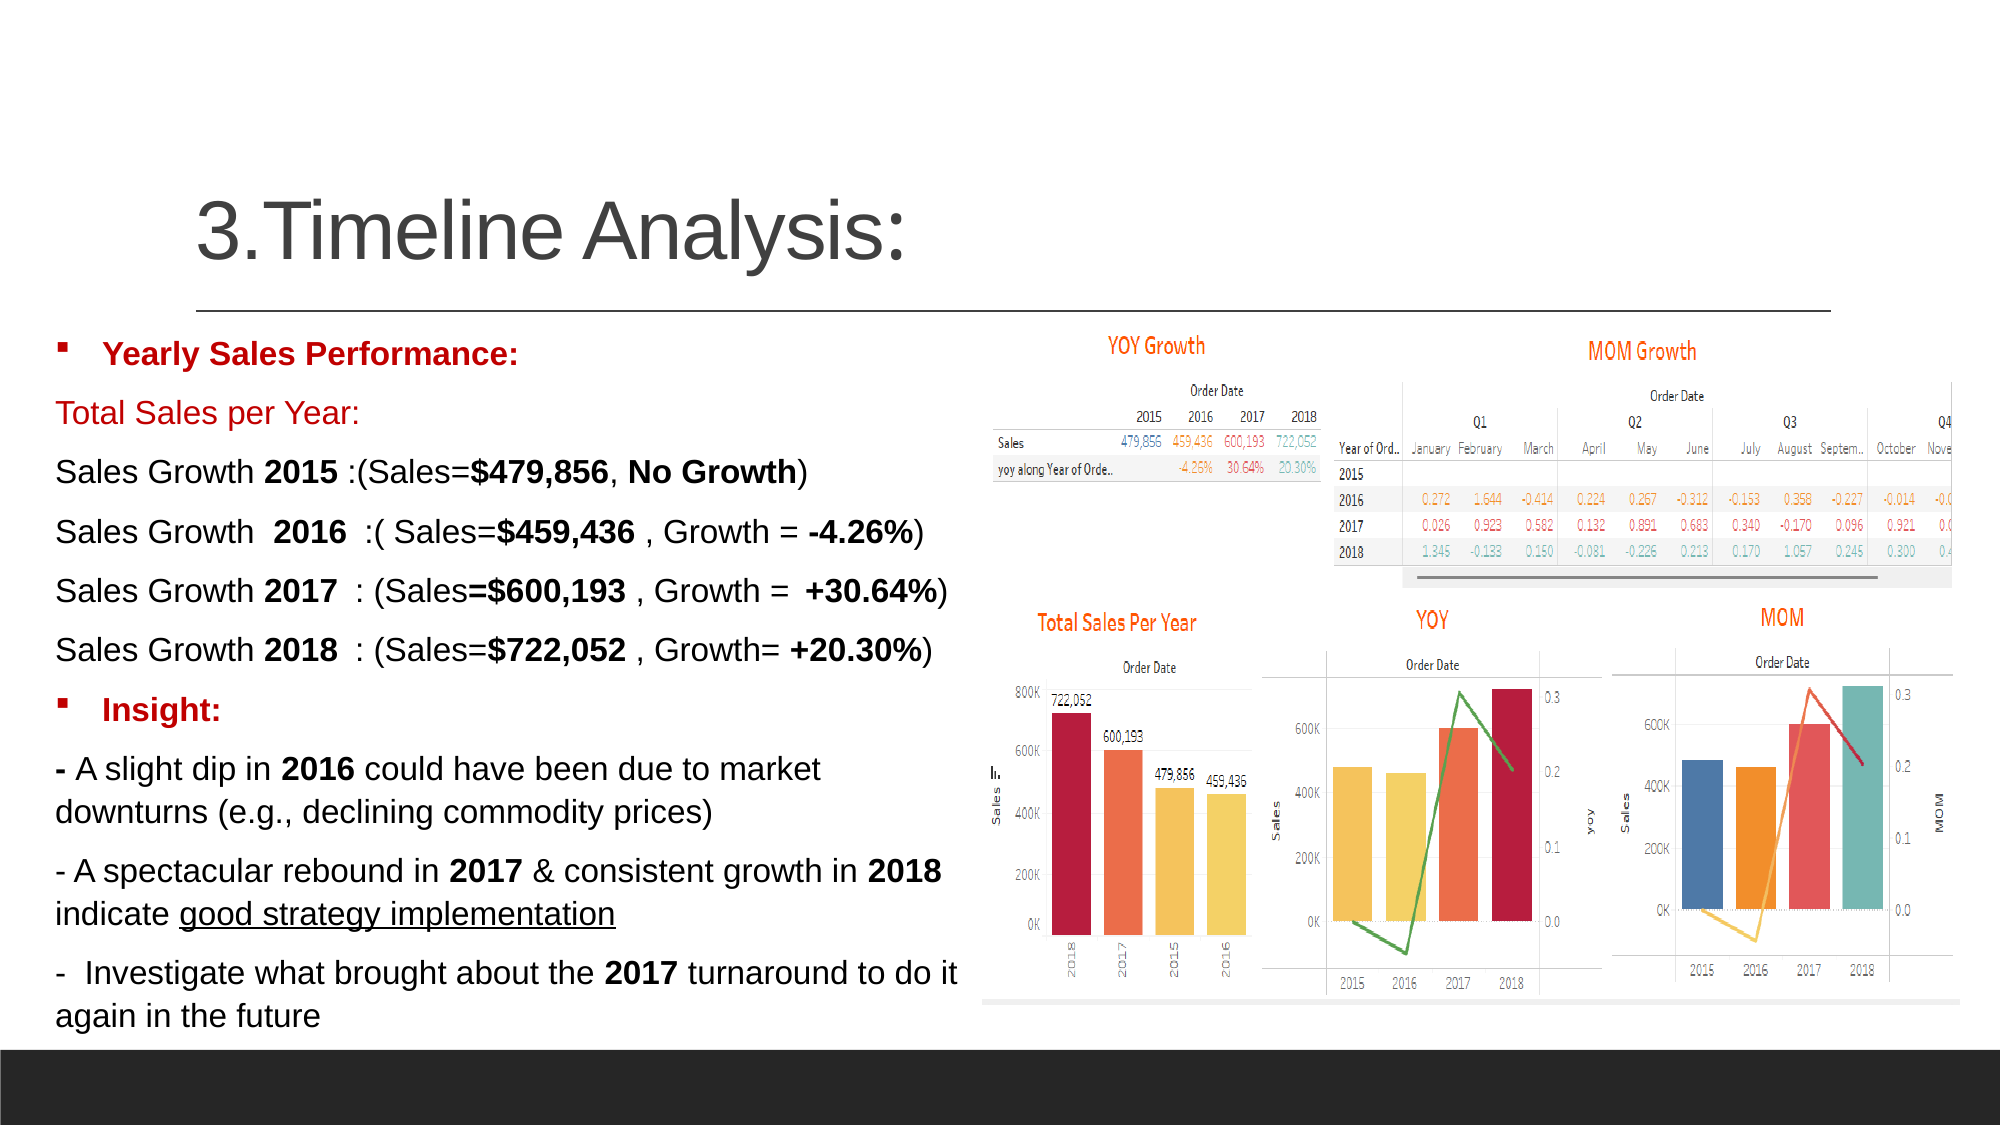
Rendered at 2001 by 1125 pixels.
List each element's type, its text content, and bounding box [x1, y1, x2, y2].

title 3.Timeline Analysis: [180, 47, 1830, 285]
text_box Yearly Sales Performance: Total Sales per Year: Sales Growth 2015 :(Sales=$479,856, No Growth) Sales Growth 2016 :( Sales=$459,436 , Growth = -4.26%) Sales Growth 2017 : (Sales=$600,193 , Growth = +30.64%) Sales Growth 2018 : (Sales=$722,052 , Growth= +20.30%) Insight: - A slight dip in 2016 could have been due to market downturns (e.g., declining commodity prices) - A spectacular rebound in 2017 & consistent growth in 2018 indicate good strategy implementation - Investigate what brought about the 2017 turnaround to do it again in the future [40, 321, 983, 1042]
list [981, 321, 1960, 1006]
